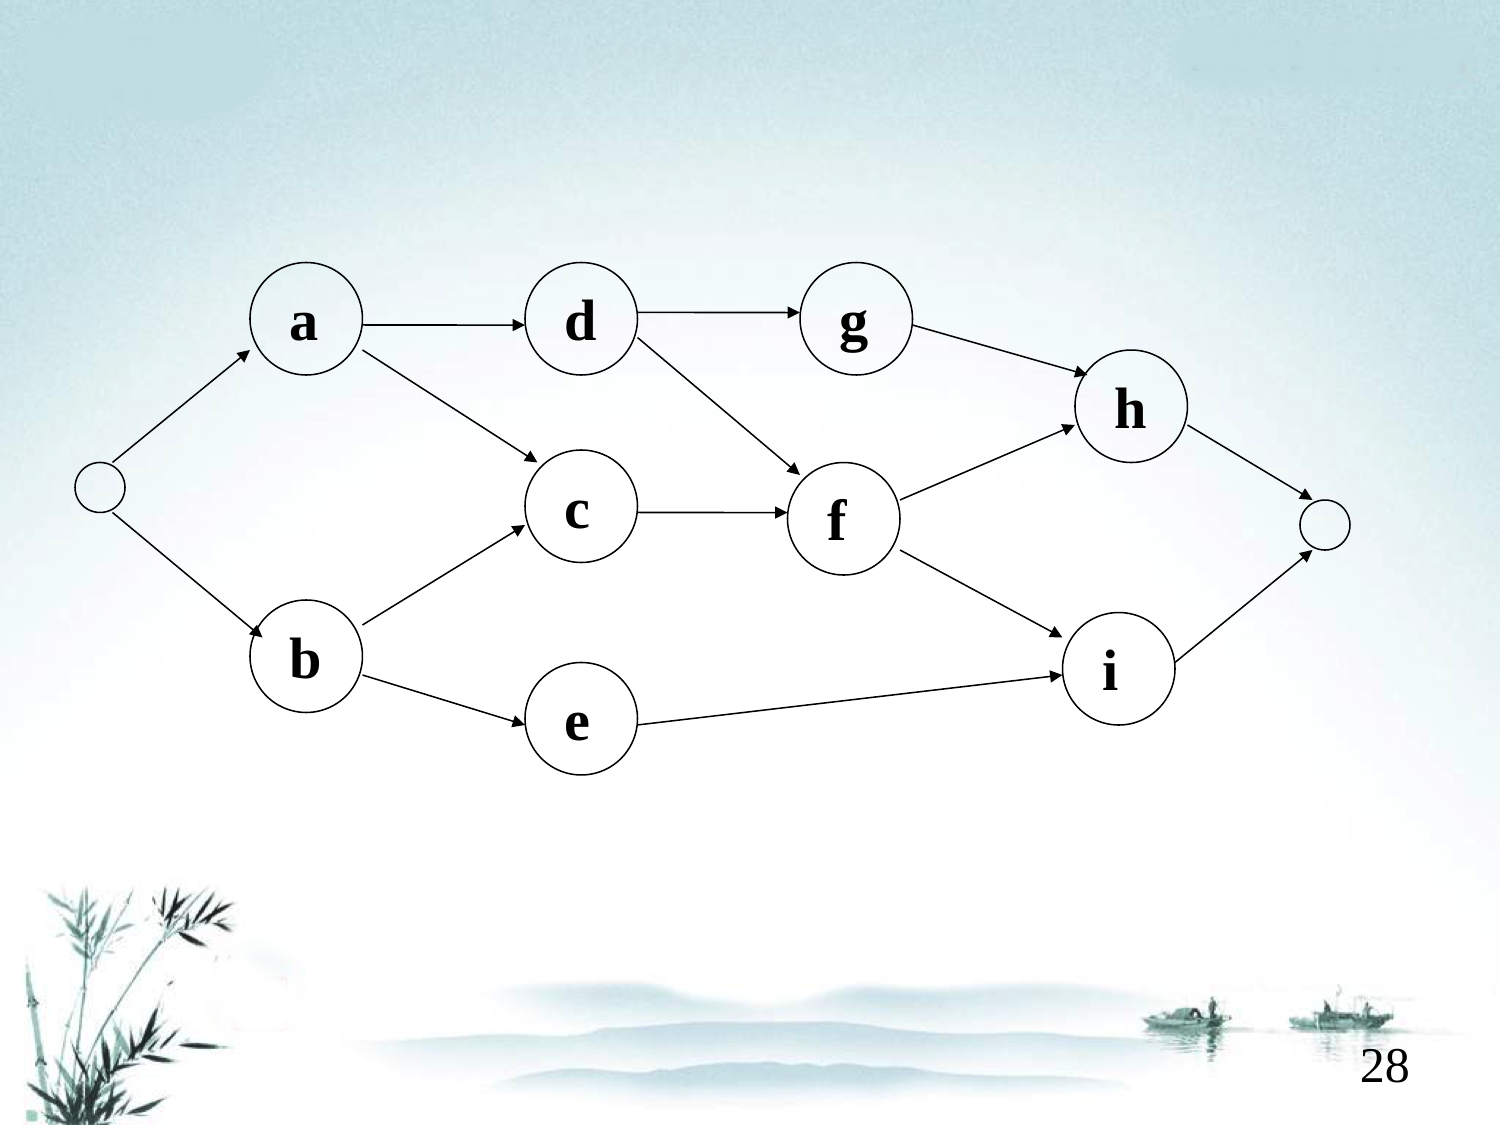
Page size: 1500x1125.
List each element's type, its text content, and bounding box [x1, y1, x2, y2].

text_box [112, 351, 244, 463]
text_box [641, 506, 782, 519]
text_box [787, 462, 901, 576]
text_box [641, 306, 794, 319]
text_box [1299, 500, 1351, 551]
text_box [904, 424, 1069, 499]
text_box [904, 552, 1057, 638]
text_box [799, 262, 913, 376]
text_box [366, 318, 519, 332]
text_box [1062, 612, 1176, 726]
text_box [249, 599, 363, 713]
text_box [75, 462, 126, 513]
text_box [1179, 549, 1313, 660]
text_box [366, 675, 519, 728]
text_box [1191, 426, 1313, 500]
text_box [524, 449, 638, 563]
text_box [524, 262, 638, 376]
slide_number 28 [1074, 1024, 1426, 1103]
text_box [1074, 349, 1188, 463]
picture [0, 0, 1500, 1125]
text_box [641, 670, 1057, 725]
text_box [366, 525, 519, 623]
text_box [249, 262, 363, 376]
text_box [524, 662, 638, 776]
